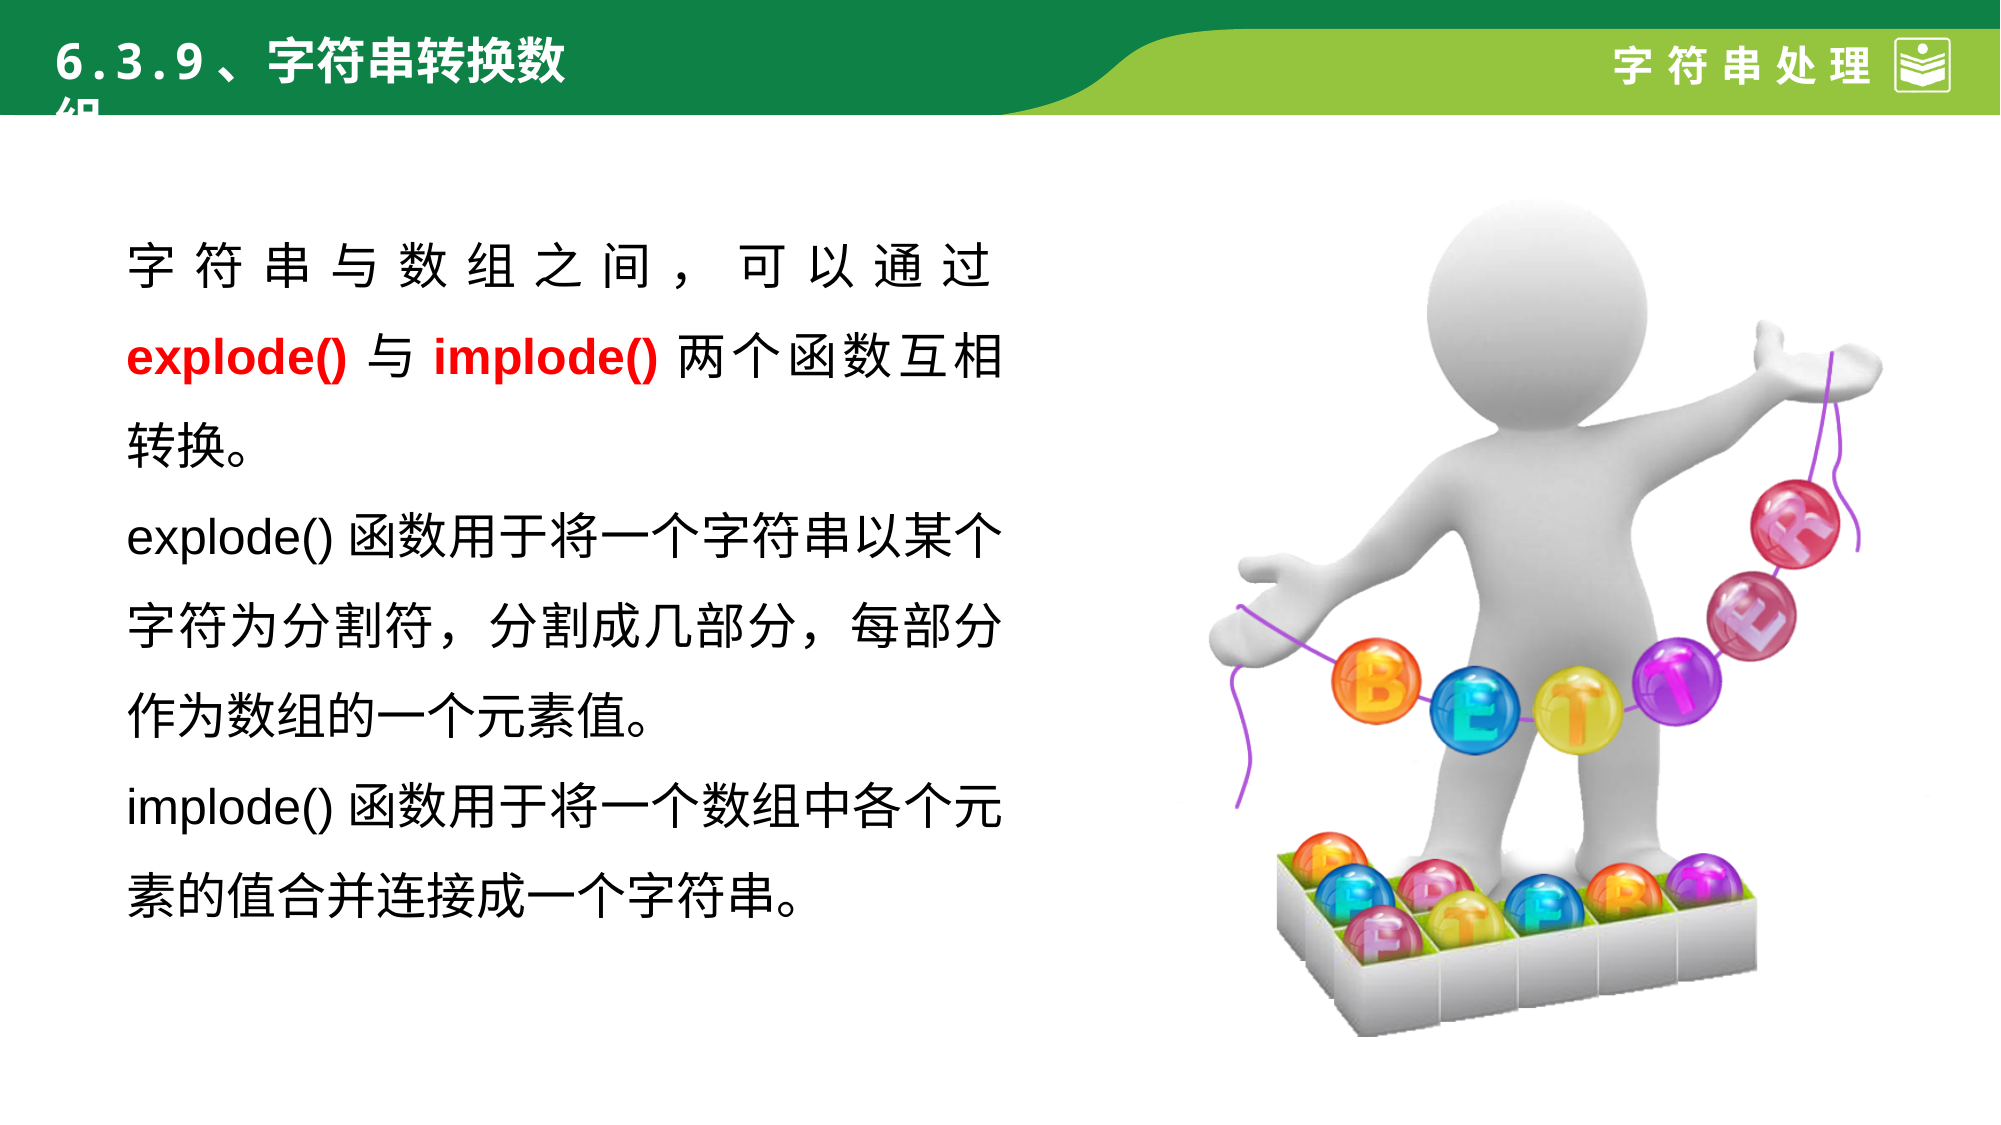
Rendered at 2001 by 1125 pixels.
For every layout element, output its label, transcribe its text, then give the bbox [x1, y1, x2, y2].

text_box 字符串与数组之间，可以通过explode()与implode()两个函数互相转换。 explode()函数用于将一个字符串以某个字符为分割符，分割成几部分，每部分作为数组的一个元素值。 implode()函数用于将一个数组中各个元素的值合并连接成一个字符串。 [111, 196, 1019, 932]
picture [1178, 196, 1932, 1037]
picture [1893, 37, 1951, 93]
text_box [999, 28, 2000, 116]
text_box 6.3.9、字符串转换数组 [39, 21, 606, 157]
text_box 字符串处理 [1598, 32, 1887, 98]
text_box [0, 0, 2000, 116]
